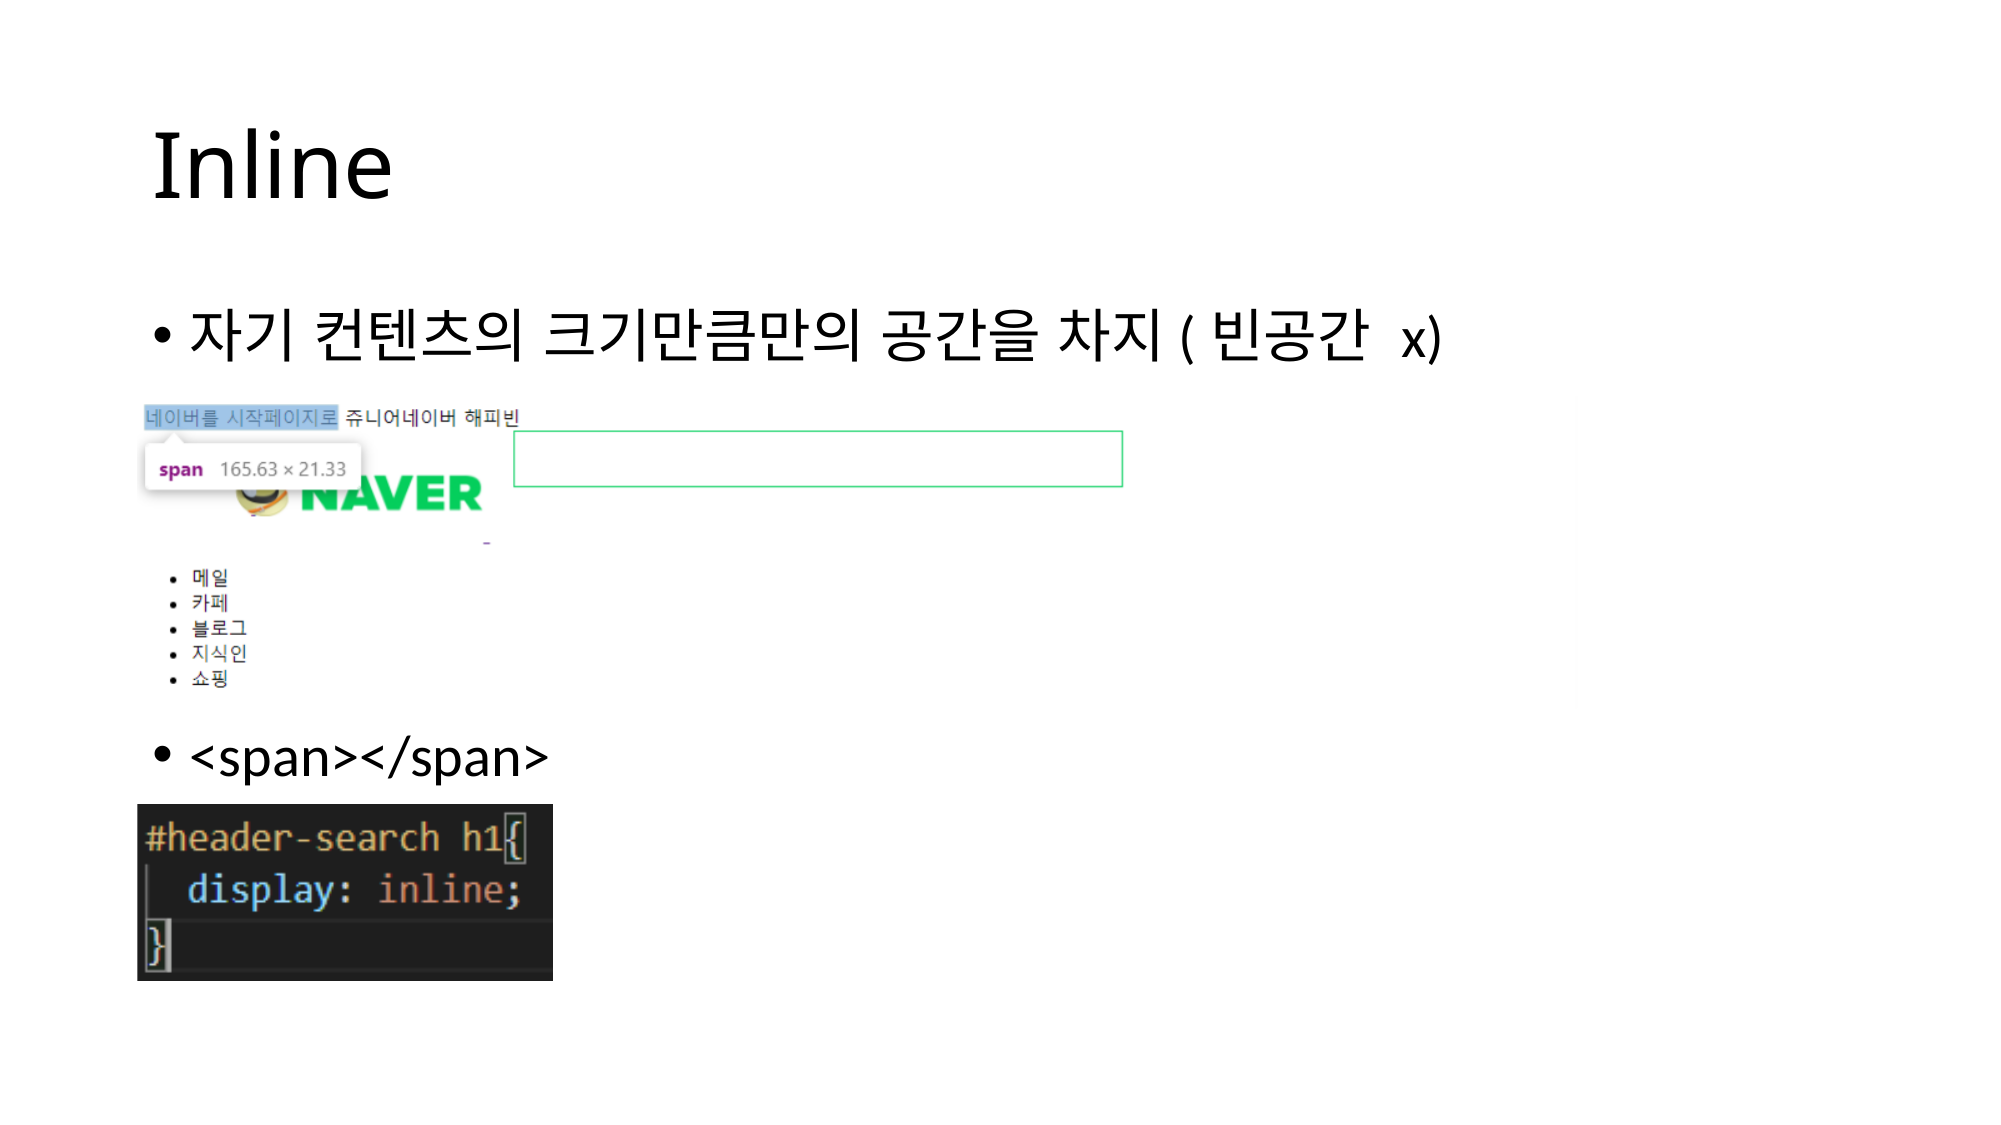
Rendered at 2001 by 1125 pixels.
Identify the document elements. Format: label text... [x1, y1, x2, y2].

picture [137, 804, 554, 981]
picture [137, 396, 1578, 709]
list 자기 컨텐츠의 크기만큼만의 공간을 차지(빈공간 x) <span></span> [137, 299, 1863, 1014]
title Inline [137, 59, 1863, 278]
